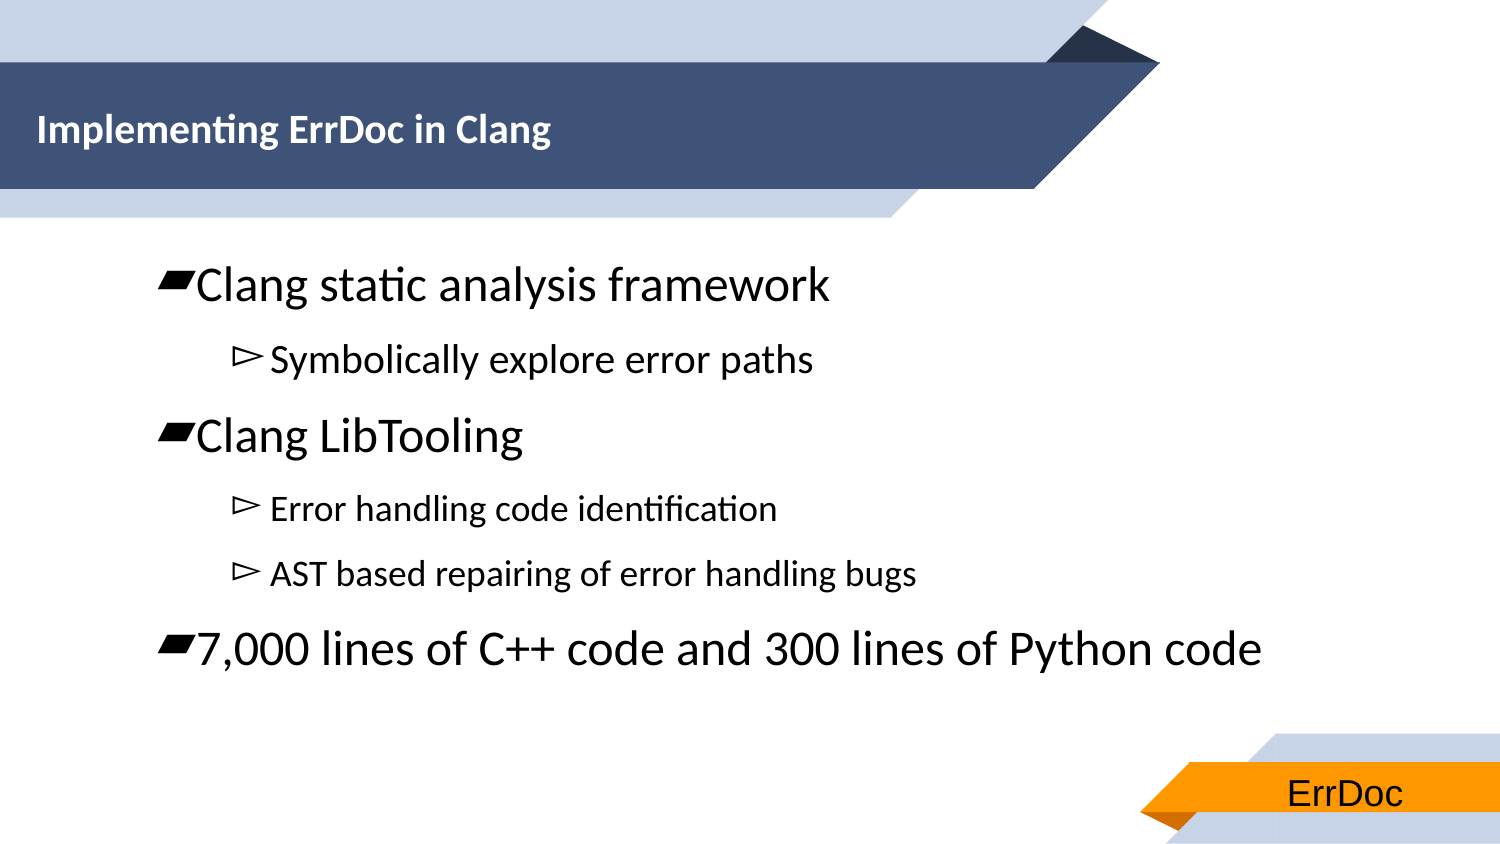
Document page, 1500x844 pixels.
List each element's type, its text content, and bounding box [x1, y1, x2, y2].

text_box ErrDoc [1272, 762, 1419, 822]
list Clang static analysis framework Symbolically explore error paths Clang LibTooling Error handling code identification AST based repairing of error handling bugs 7,000 lines of C++ code and 300 lines of Python code [105, 236, 1322, 841]
title Implementing ErrDoc in Clang [21, 64, 1069, 190]
